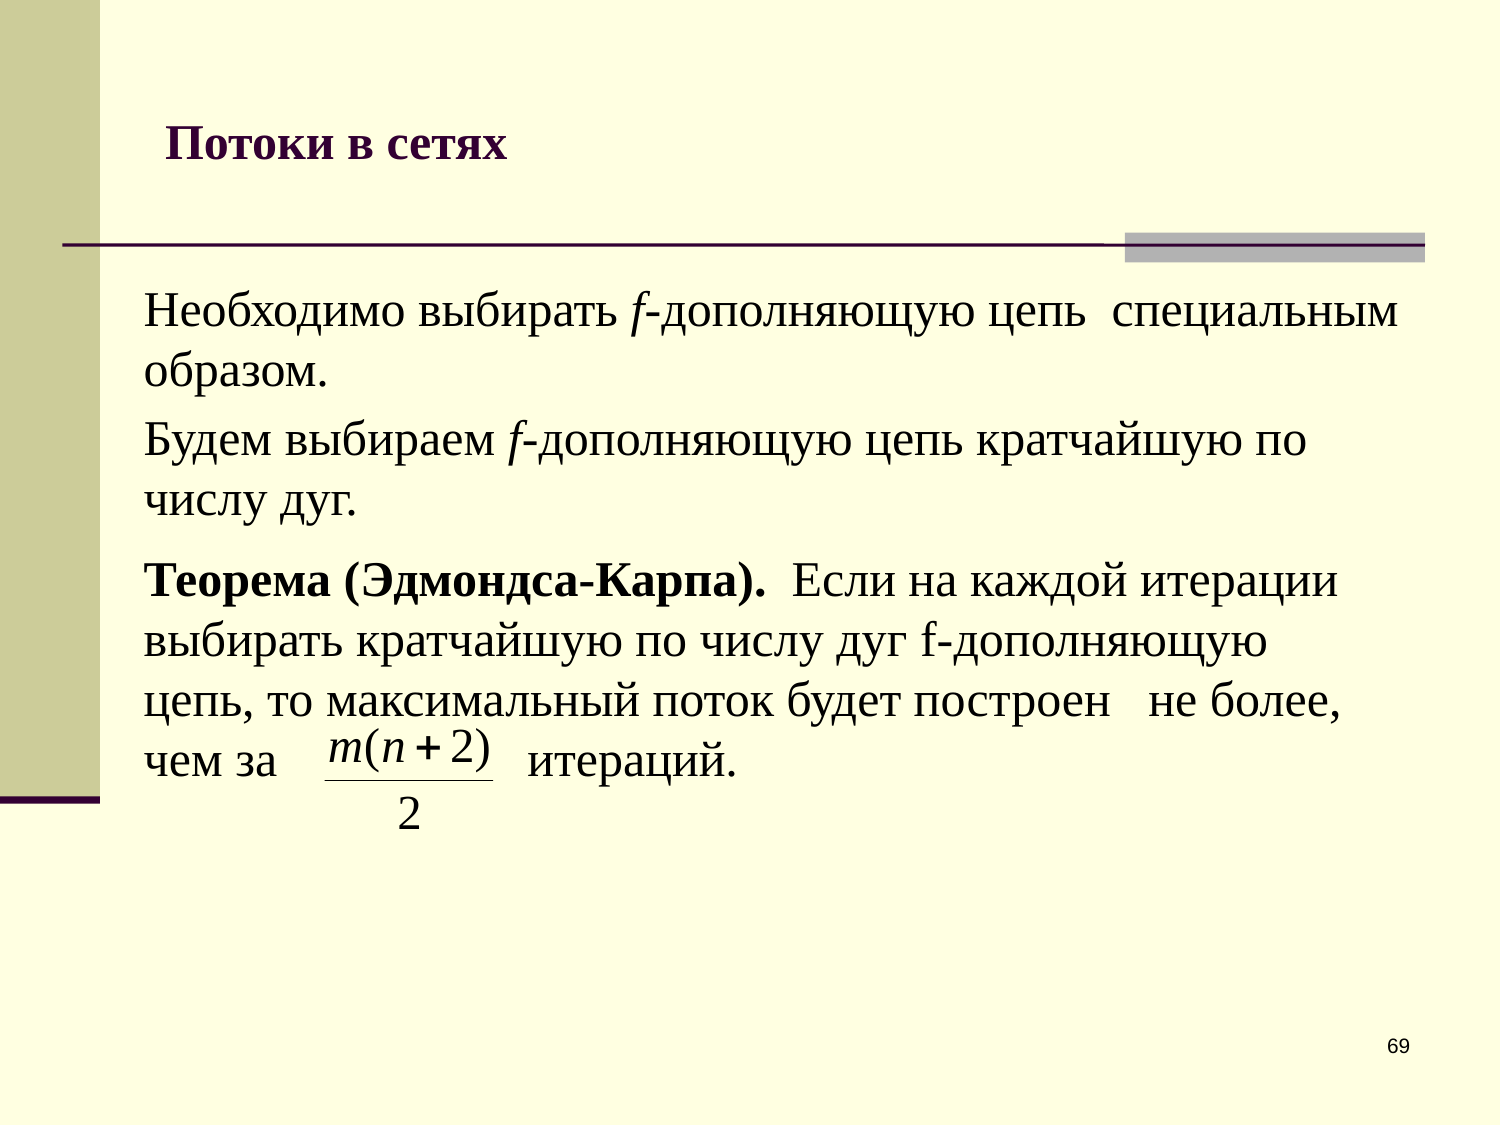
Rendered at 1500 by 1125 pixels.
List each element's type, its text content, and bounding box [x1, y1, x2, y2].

title Потоки в сетях [149, 45, 1426, 234]
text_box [316, 714, 505, 842]
text_box Теорема (Эдмондса-Карпа). Если на каждой итерации выбирать кратчайшую по числу дуг f-дополняющую цепь, то максимальный поток будет построен не более, чем за итераций. [128, 538, 1395, 794]
text_box Необходимо выбирать f-дополняющую цепь специальным образом. [128, 269, 1418, 398]
slide_number 69 [1112, 1024, 1426, 1101]
text_box Будем выбираем f-дополняющую цепь кратчайшую по числу дуг. [128, 398, 1418, 534]
